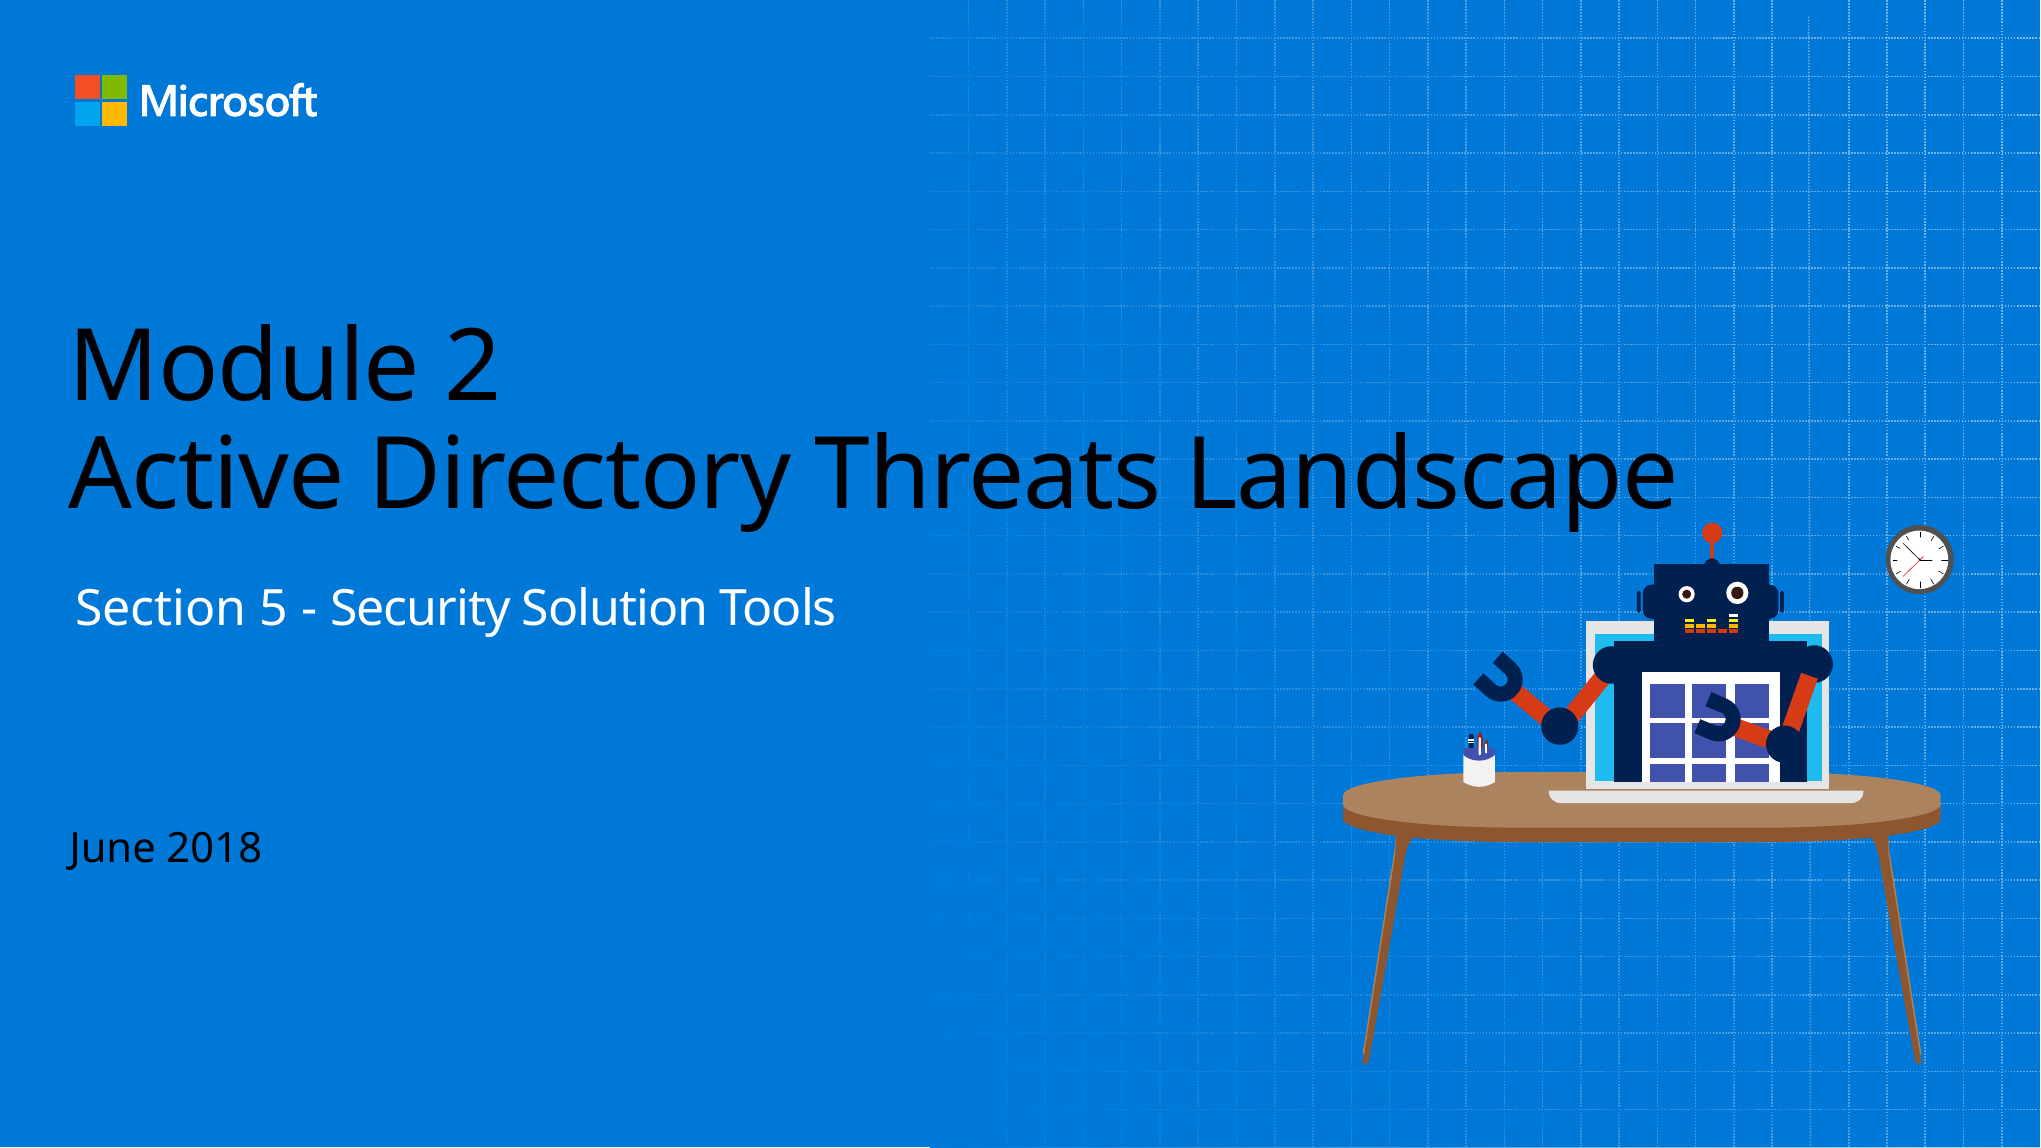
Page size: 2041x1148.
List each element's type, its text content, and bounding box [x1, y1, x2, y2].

list June 2018 [45, 808, 1096, 945]
text_box Section 5 - Security Solution Tools [45, 558, 1215, 661]
picture [1342, 492, 1985, 1065]
title Module 2 Active Directory Threats Landscape [45, 299, 1737, 619]
